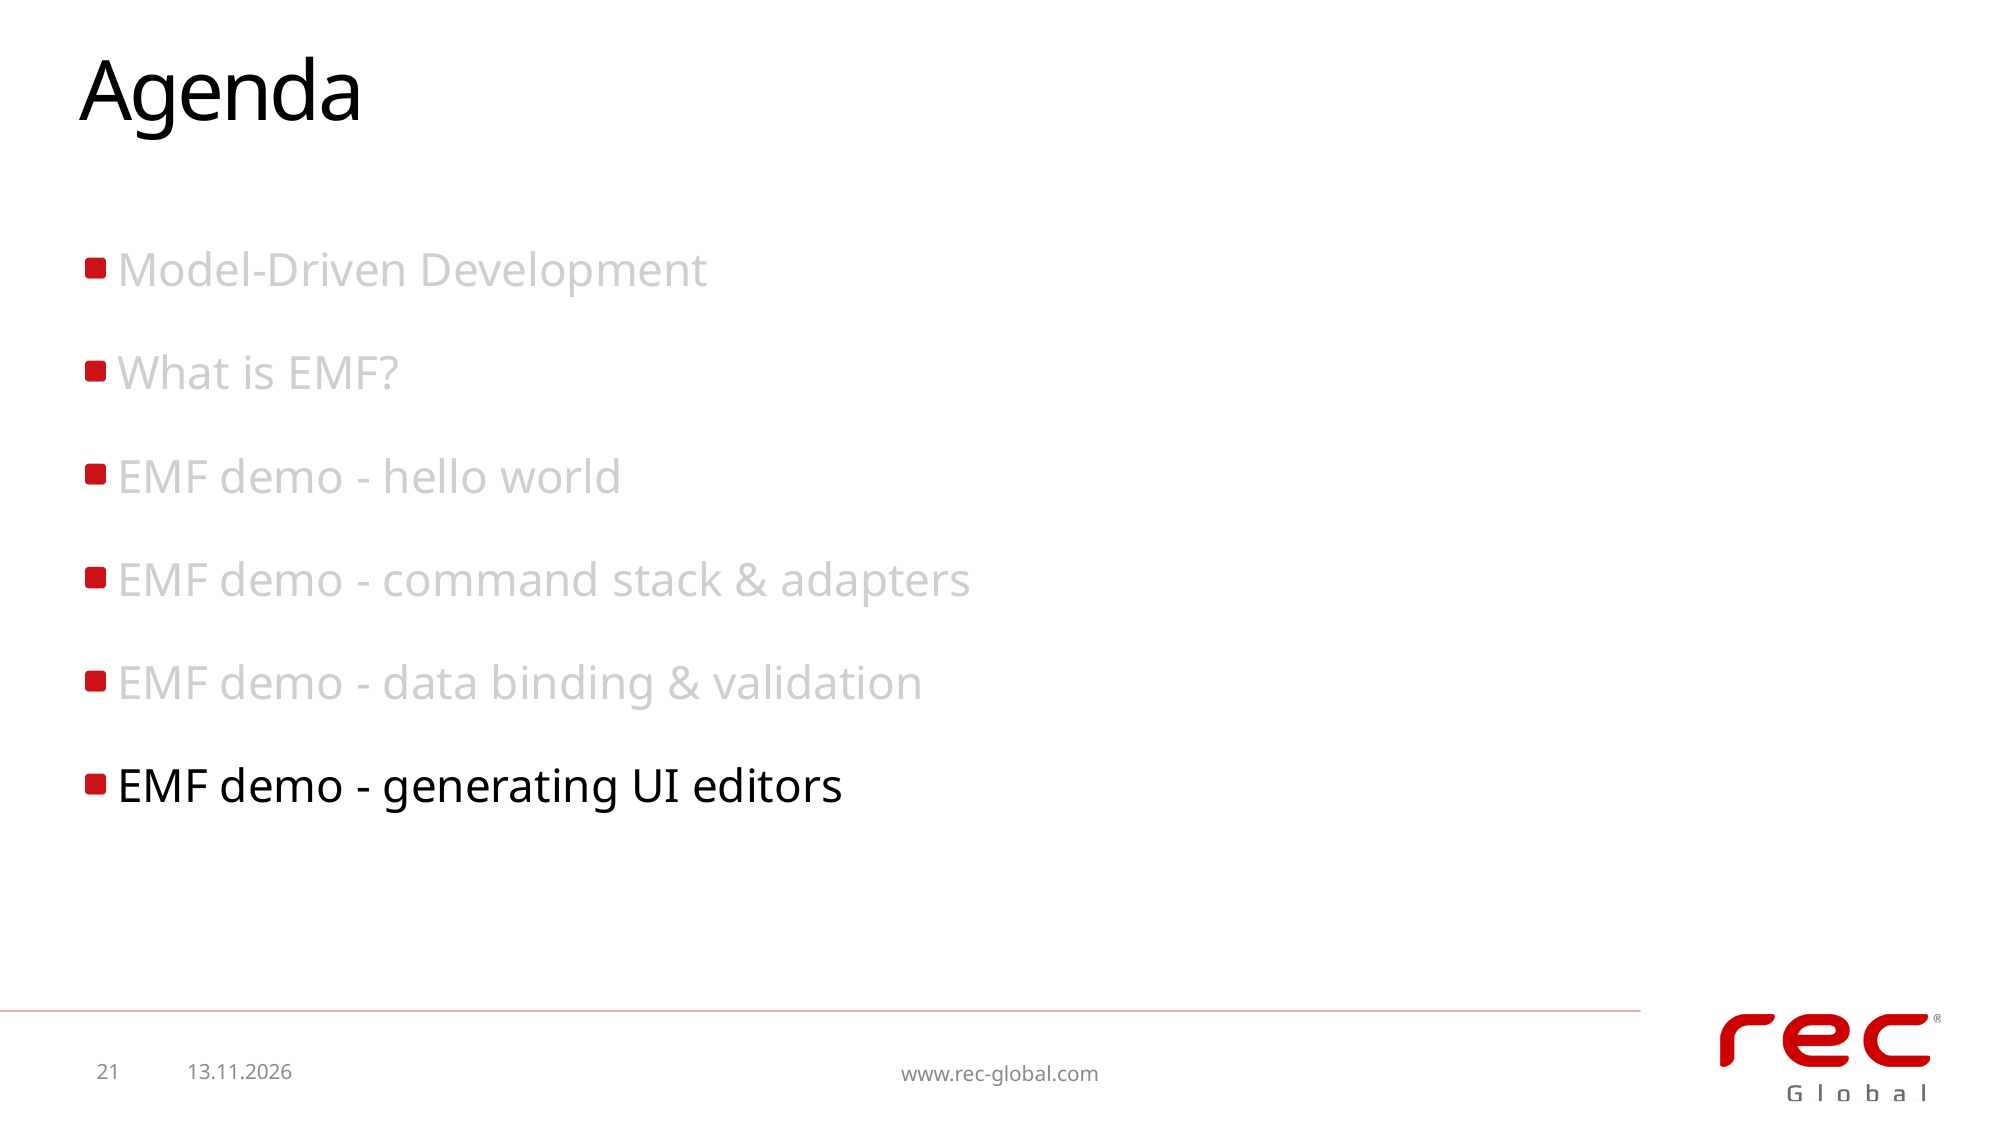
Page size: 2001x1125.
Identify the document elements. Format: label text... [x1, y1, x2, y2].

slide_number 21 [64, 1042, 152, 1103]
picture [1720, 1014, 1941, 1102]
picture [79, 665, 113, 698]
picture [79, 355, 113, 388]
title Agenda [64, 0, 1934, 188]
picture [79, 768, 113, 801]
picture [79, 561, 113, 595]
picture [79, 252, 113, 285]
list Model-Driven Development What is EMF? EMF demo - hello world EMF demo - command stack & adapters EMF demo - data binding & validation EMF demo - generating UI editors [64, 205, 1934, 1011]
footer www.rec-global.com [662, 1042, 1338, 1103]
picture [79, 458, 113, 491]
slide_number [152, 1042, 327, 1103]
